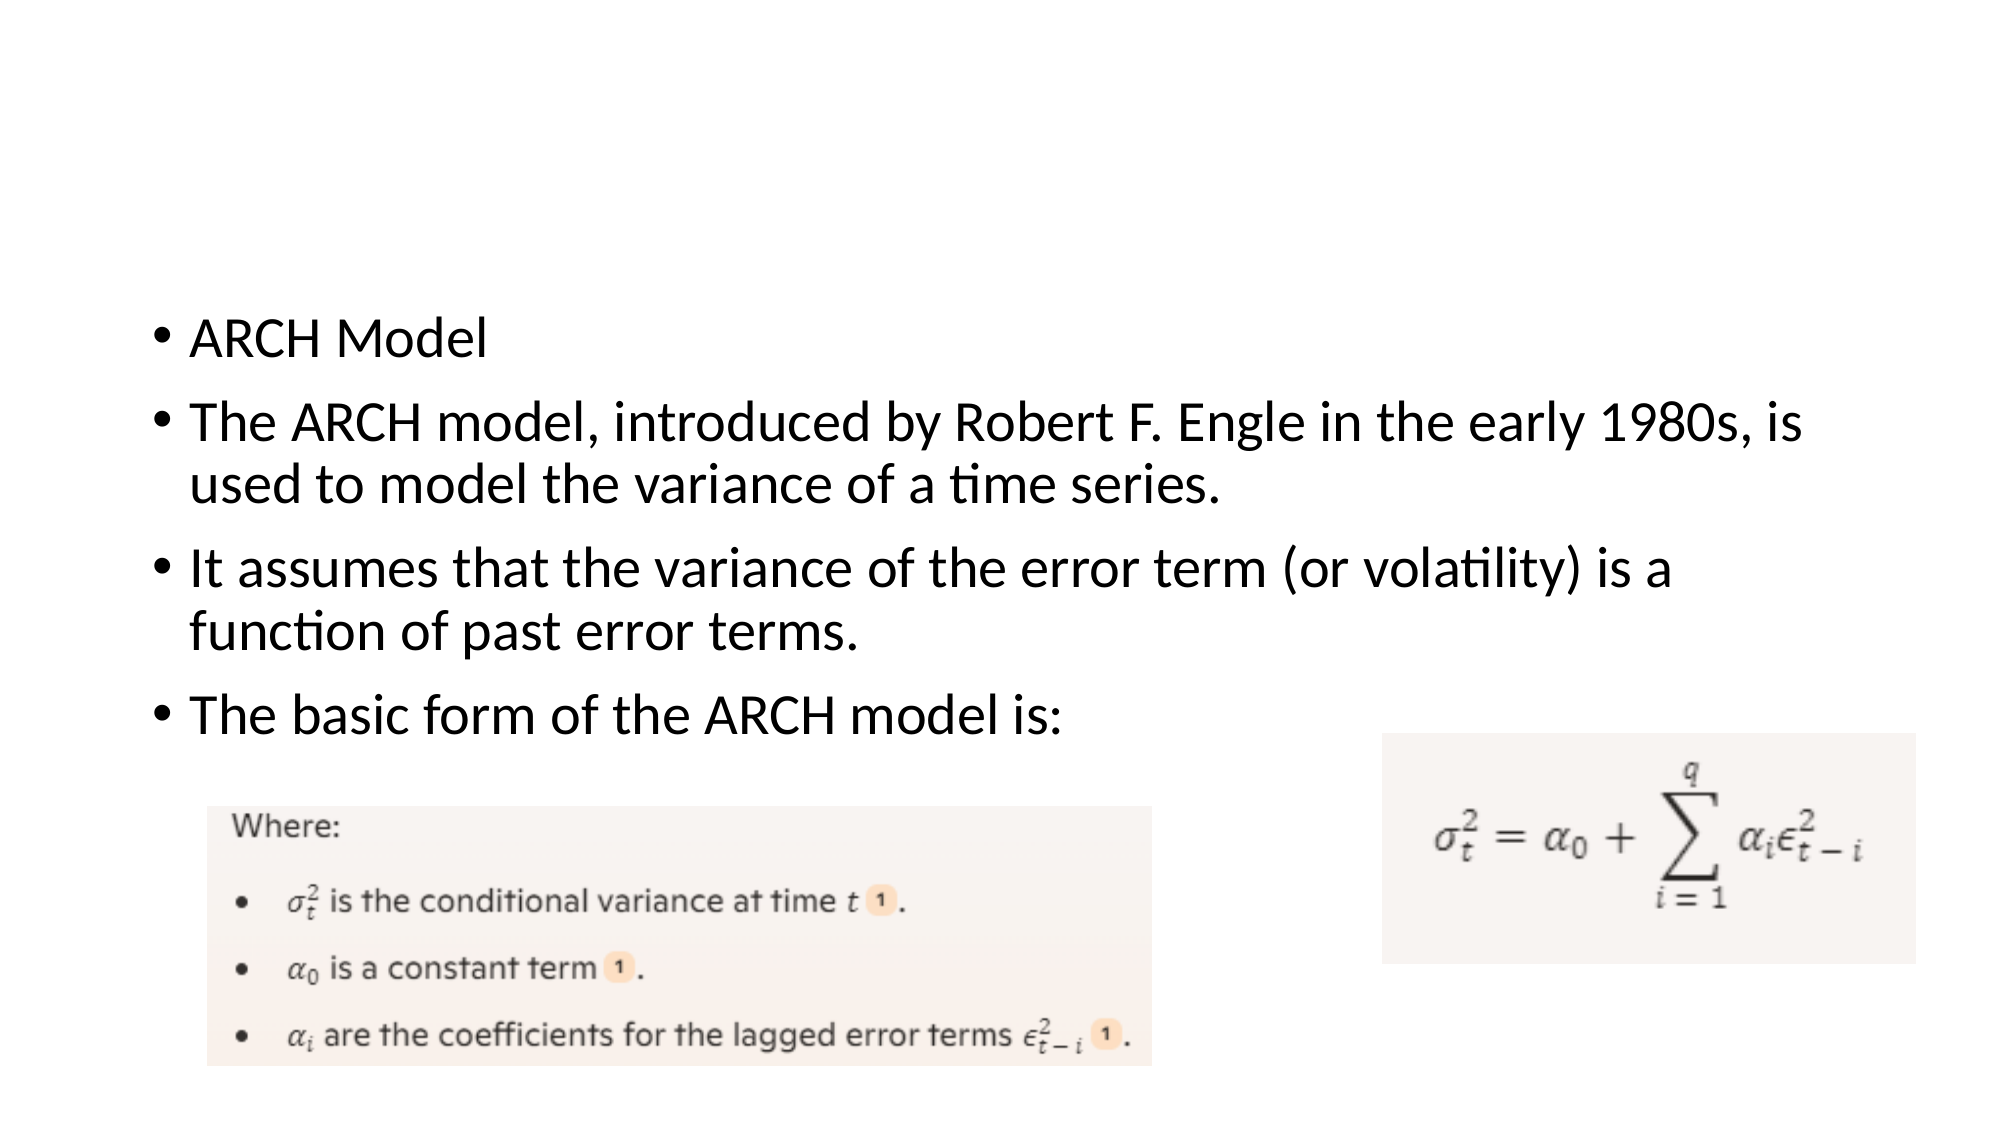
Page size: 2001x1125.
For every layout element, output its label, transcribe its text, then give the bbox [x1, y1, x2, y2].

picture [207, 806, 1152, 1066]
picture [1382, 733, 1916, 964]
list ARCH Model The ARCH model, introduced by Robert F. Engle in the early 1980s, is used to model the variance of a time series. It assumes that the variance of the error term (or volatility) is a function of past error terms. The basic form of the ARCH model is: [137, 299, 1863, 1014]
